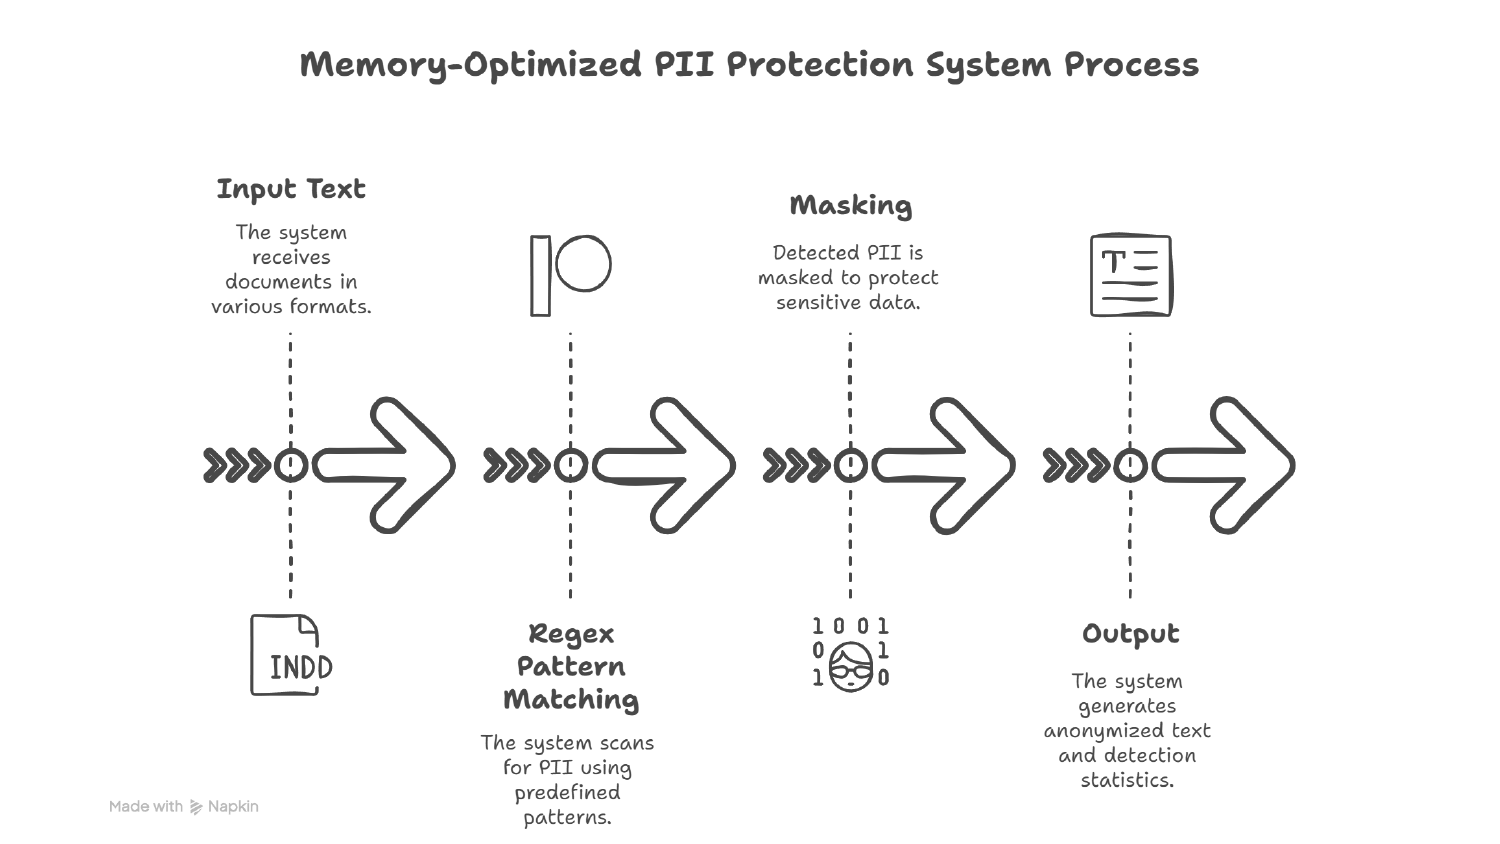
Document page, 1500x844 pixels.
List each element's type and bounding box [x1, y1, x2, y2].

picture [77, 0, 1423, 844]
